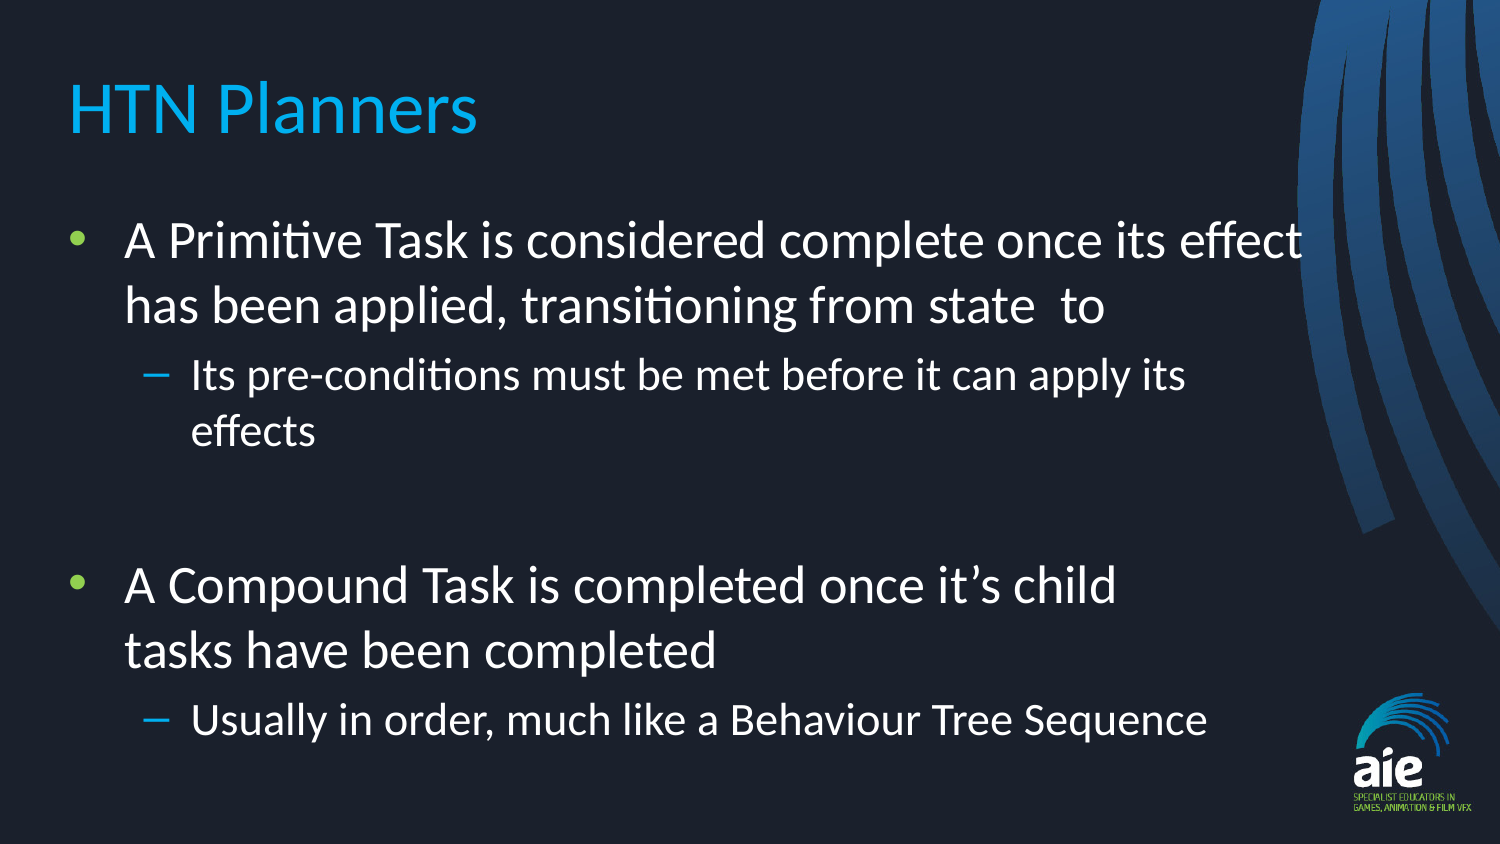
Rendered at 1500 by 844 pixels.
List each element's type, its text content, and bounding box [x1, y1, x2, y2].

picture [0, 0, 1500, 844]
title HTN Planners [53, 33, 1425, 175]
